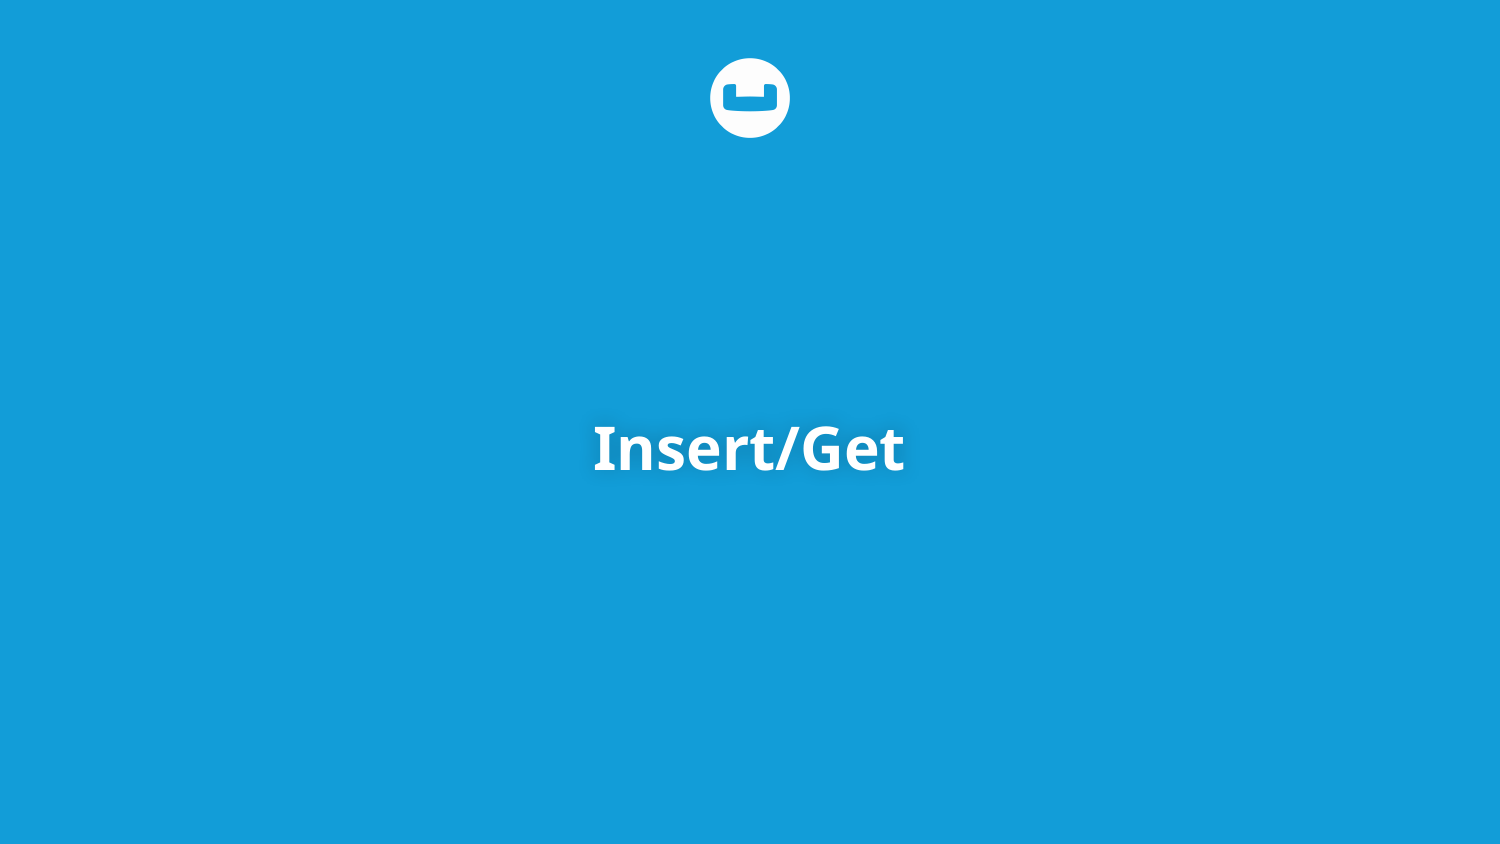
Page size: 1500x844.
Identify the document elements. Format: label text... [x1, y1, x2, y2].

title Insert/Get [112, 308, 1388, 490]
picture [93, 289, 1407, 508]
picture [709, 57, 791, 139]
